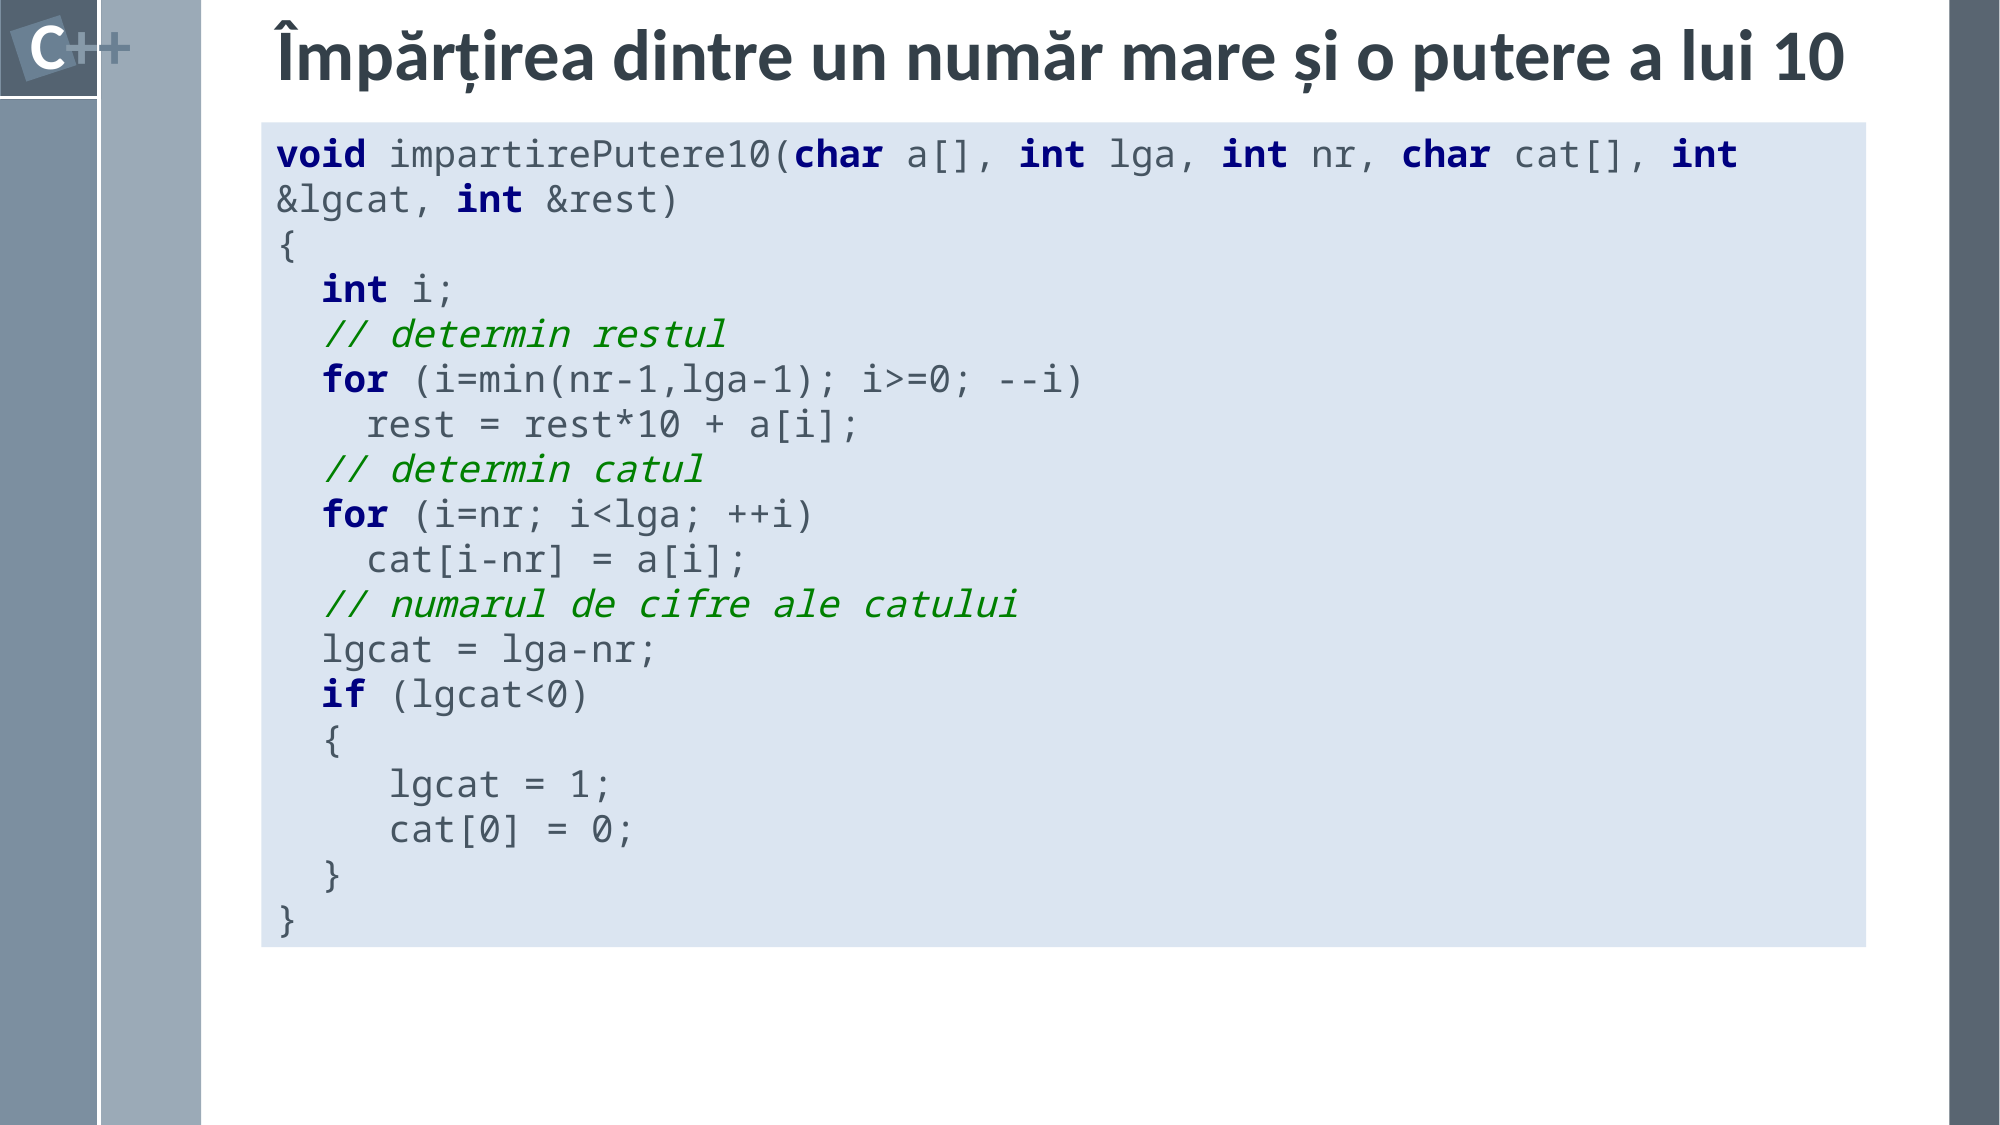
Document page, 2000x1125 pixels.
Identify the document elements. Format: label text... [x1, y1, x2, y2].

title Împărțirea dintre un număr mare și o putere a lui 10 [261, 7, 1867, 104]
text_box void impartirePutere10(char a[], int lga, int nr, char cat[], int &lgcat, int &rest) { int i; // determin restul for (i=min(nr-1,lga-1); i>=0; --i) rest = rest*10 + a[i]; // determin catul for (i=nr; i<lga; ++i) cat[i-nr] = a[i]; // numarul de cifre ale catului lgcat = lga-nr; if (lgcat<0) { lgcat = 1; cat[0] = 0; } } [261, 122, 1867, 948]
